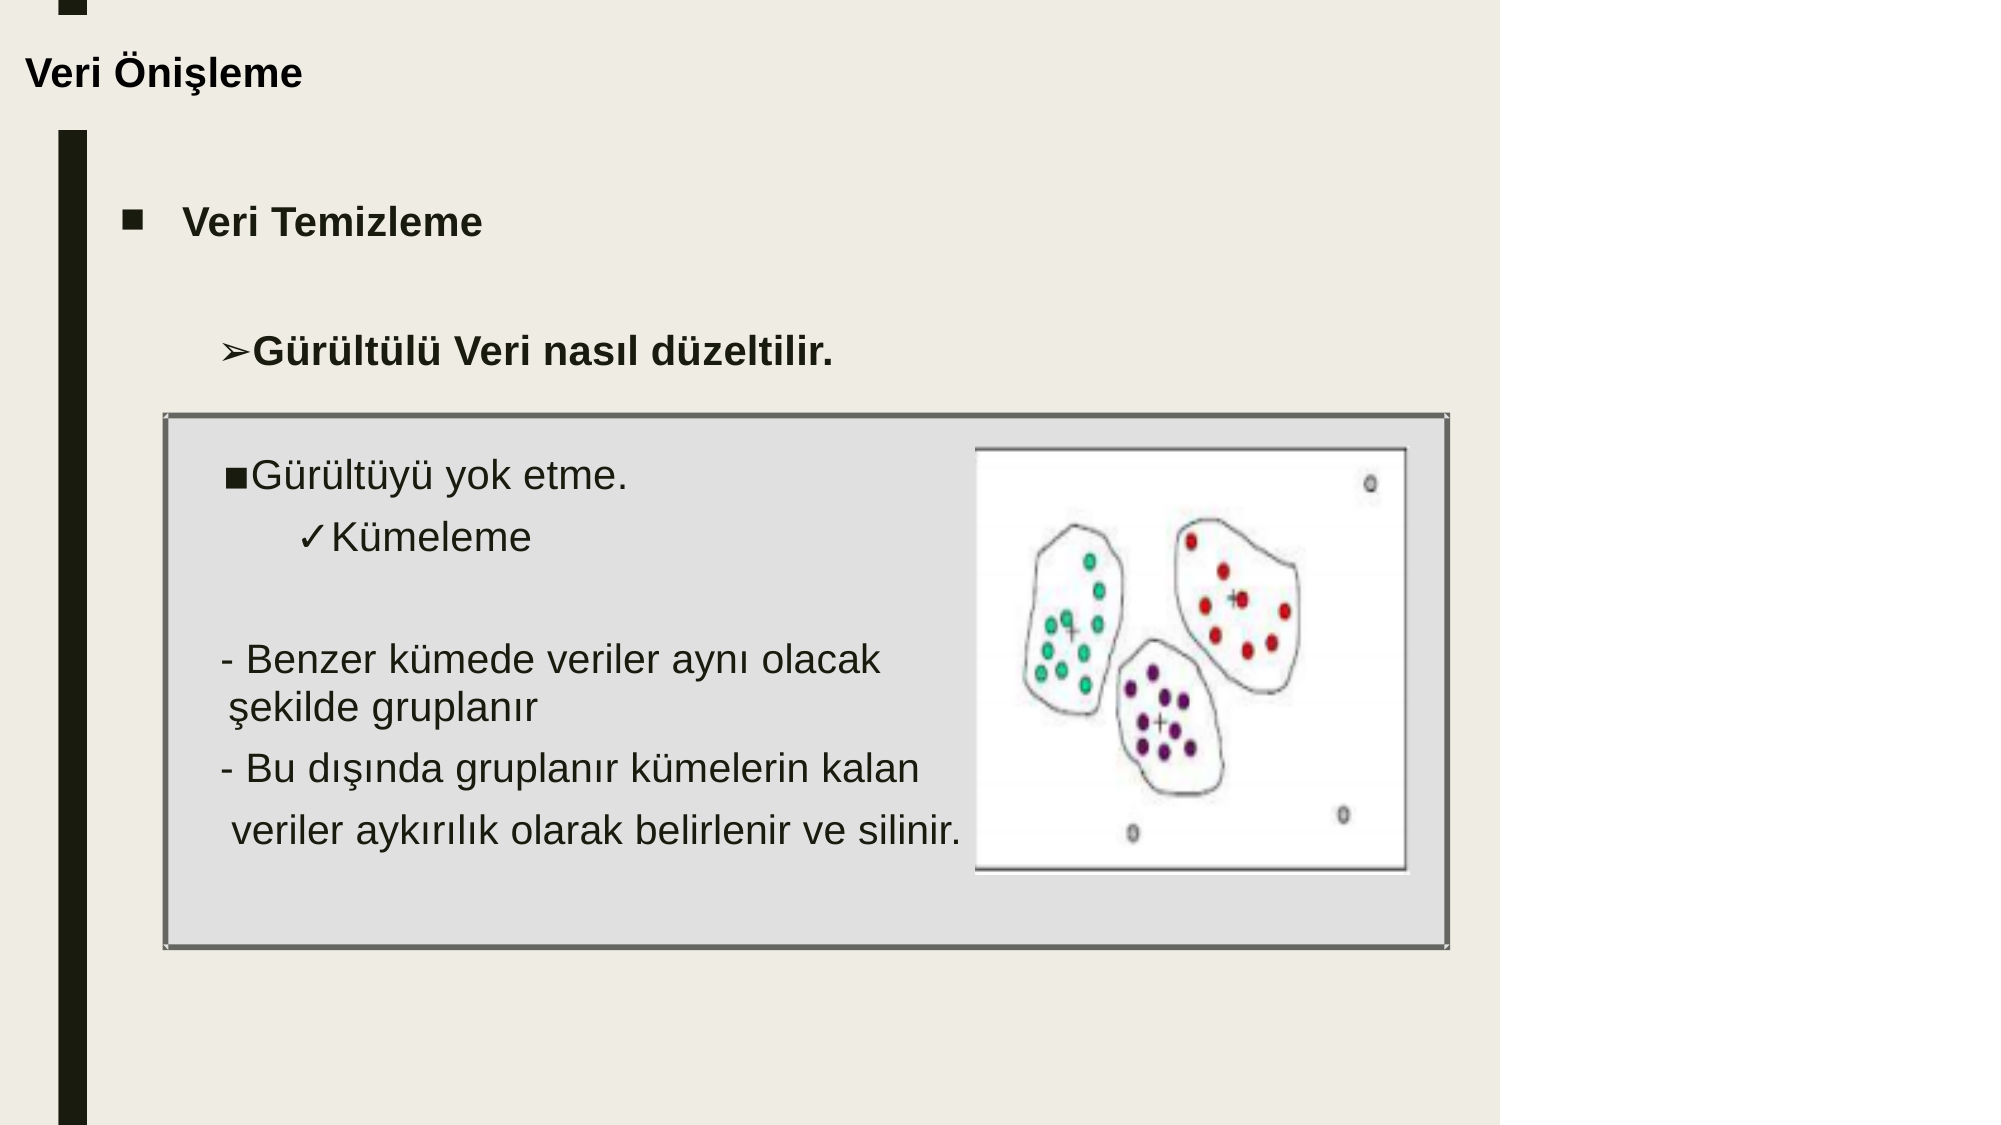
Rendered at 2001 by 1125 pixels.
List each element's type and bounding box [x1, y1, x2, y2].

picture [974, 446, 1410, 876]
text_box [0, 0, 1500, 1125]
